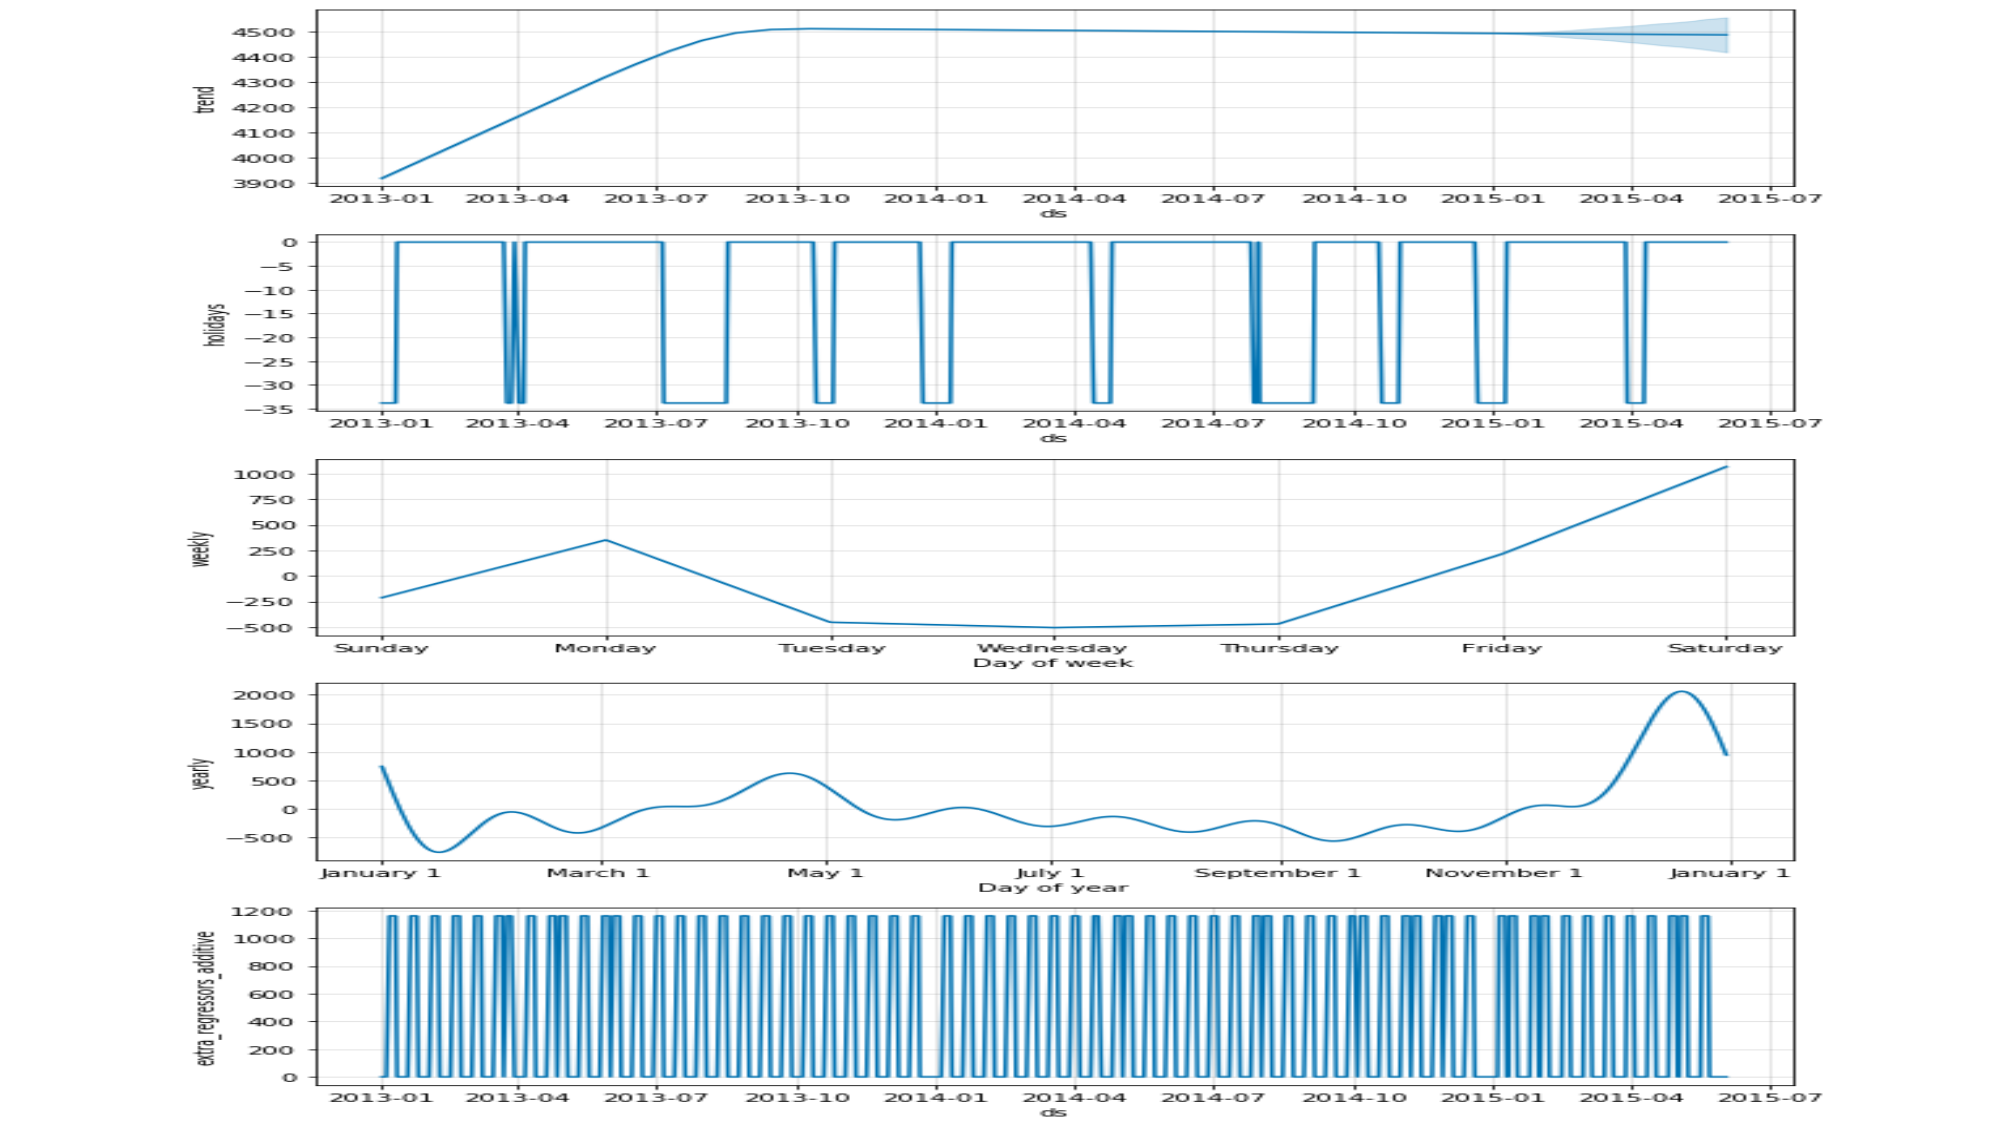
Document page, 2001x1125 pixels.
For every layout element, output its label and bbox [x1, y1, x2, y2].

picture [170, 0, 1841, 1125]
